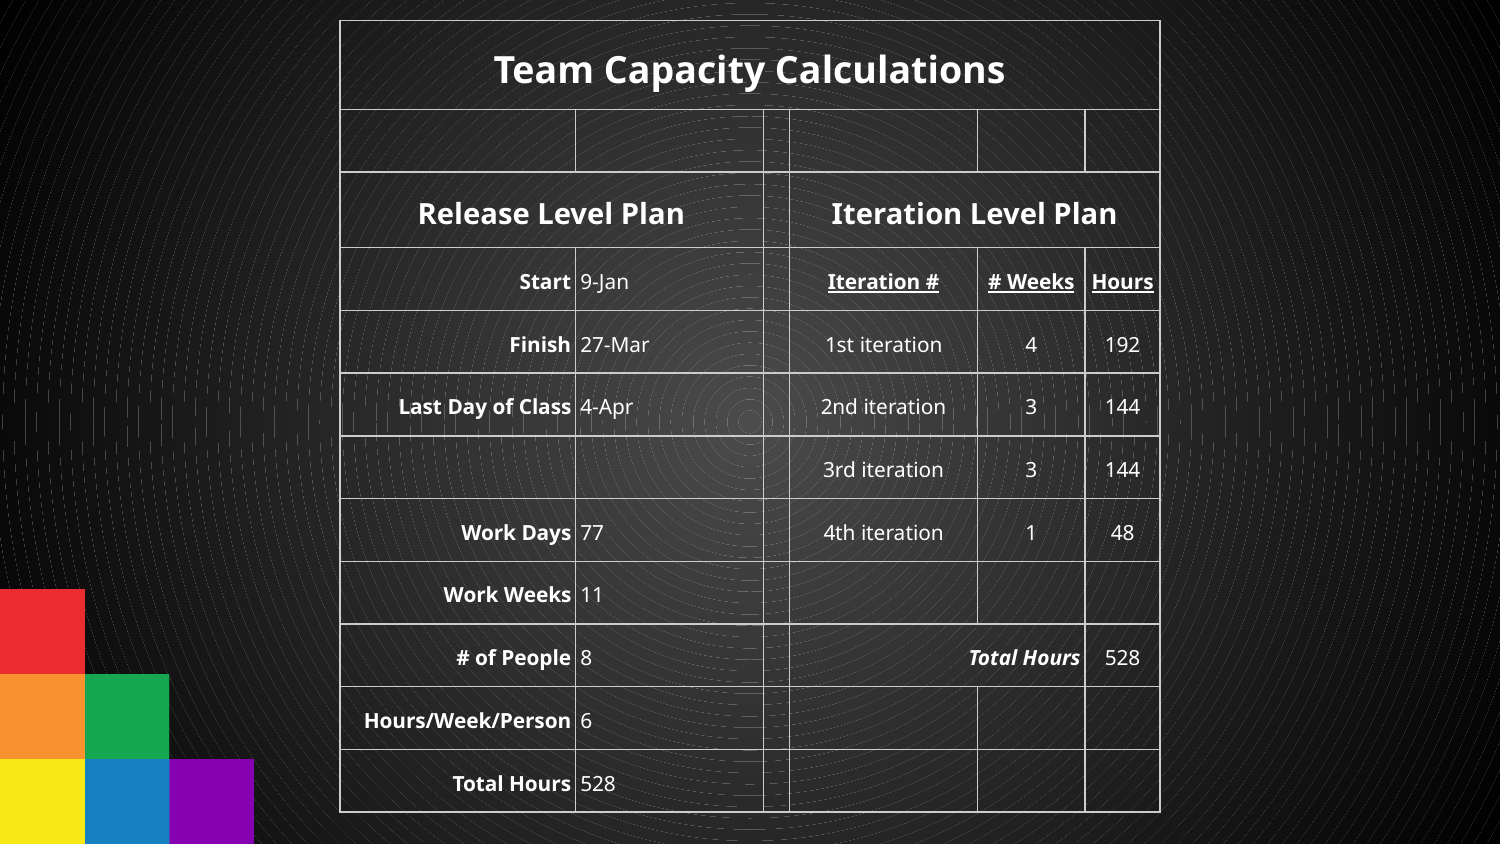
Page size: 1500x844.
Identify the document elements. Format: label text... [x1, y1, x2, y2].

table_cell Release Level Plan [341, 173, 763, 247]
picture [0, 589, 254, 844]
table_cell 77 [576, 499, 763, 561]
table_cell 3 [978, 374, 1084, 435]
table_cell 1 [978, 499, 1084, 561]
table_cell 144 [1086, 437, 1159, 498]
table_cell Total Hours [341, 750, 575, 811]
table_cell [764, 562, 789, 623]
table_cell [341, 110, 575, 171]
table_cell [764, 687, 789, 749]
table_cell 8 [576, 625, 763, 686]
table_cell [978, 110, 1084, 171]
table_cell 3rd iteration [790, 437, 977, 498]
table_cell Work Weeks [341, 562, 575, 623]
table_cell [576, 437, 763, 498]
table_cell Hours [1086, 248, 1159, 310]
table_cell [978, 687, 1084, 749]
table_cell 4 [978, 311, 1084, 372]
table_cell 4th iteration [790, 499, 977, 561]
table_cell Iteration Level Plan [790, 173, 1159, 247]
table_cell Work Days [341, 499, 575, 561]
table_cell [764, 248, 789, 310]
table_cell Hours/Week/Person [341, 687, 575, 749]
table_cell [576, 110, 763, 171]
table_cell [764, 437, 789, 498]
table_header Team Capacity Calculations [341, 21, 1159, 109]
table_cell 192 [1086, 311, 1159, 372]
table_cell # Weeks [978, 248, 1084, 310]
table_cell [978, 562, 1084, 623]
table_cell 1st iteration [790, 311, 977, 372]
table_cell [790, 750, 977, 811]
table_cell Finish [341, 311, 575, 372]
table_cell [790, 687, 977, 749]
table_cell [1086, 750, 1159, 811]
table_cell [1086, 110, 1159, 171]
table_cell 48 [1086, 499, 1159, 561]
table_cell 9-Jan [576, 248, 763, 310]
table_cell 2nd iteration [790, 374, 977, 435]
table_cell [764, 110, 789, 171]
table_cell 528 [1086, 625, 1159, 686]
table_cell [790, 110, 977, 171]
table_cell [978, 750, 1084, 811]
table_cell [1086, 562, 1159, 623]
table_cell [764, 625, 789, 686]
table_cell 144 [1086, 374, 1159, 435]
table_cell Last Day of Class [341, 374, 575, 435]
table_cell [764, 499, 789, 561]
table_cell Total Hours [790, 625, 1084, 686]
table_cell [341, 437, 575, 498]
table_cell Iteration # [790, 248, 977, 310]
table_cell # of People [341, 625, 575, 686]
table_cell [1086, 687, 1159, 749]
table_cell [790, 562, 977, 623]
table_cell 3 [978, 437, 1084, 498]
table_cell [764, 750, 789, 811]
table_cell 528 [576, 750, 763, 811]
table_cell 27-Mar [576, 311, 763, 372]
table_cell Start [341, 248, 575, 310]
table_cell [764, 173, 789, 247]
table_cell 11 [576, 562, 763, 623]
table_cell [764, 374, 789, 435]
table_cell 4-Apr [576, 374, 763, 435]
table_cell 6 [576, 687, 763, 749]
table_cell [764, 311, 789, 372]
